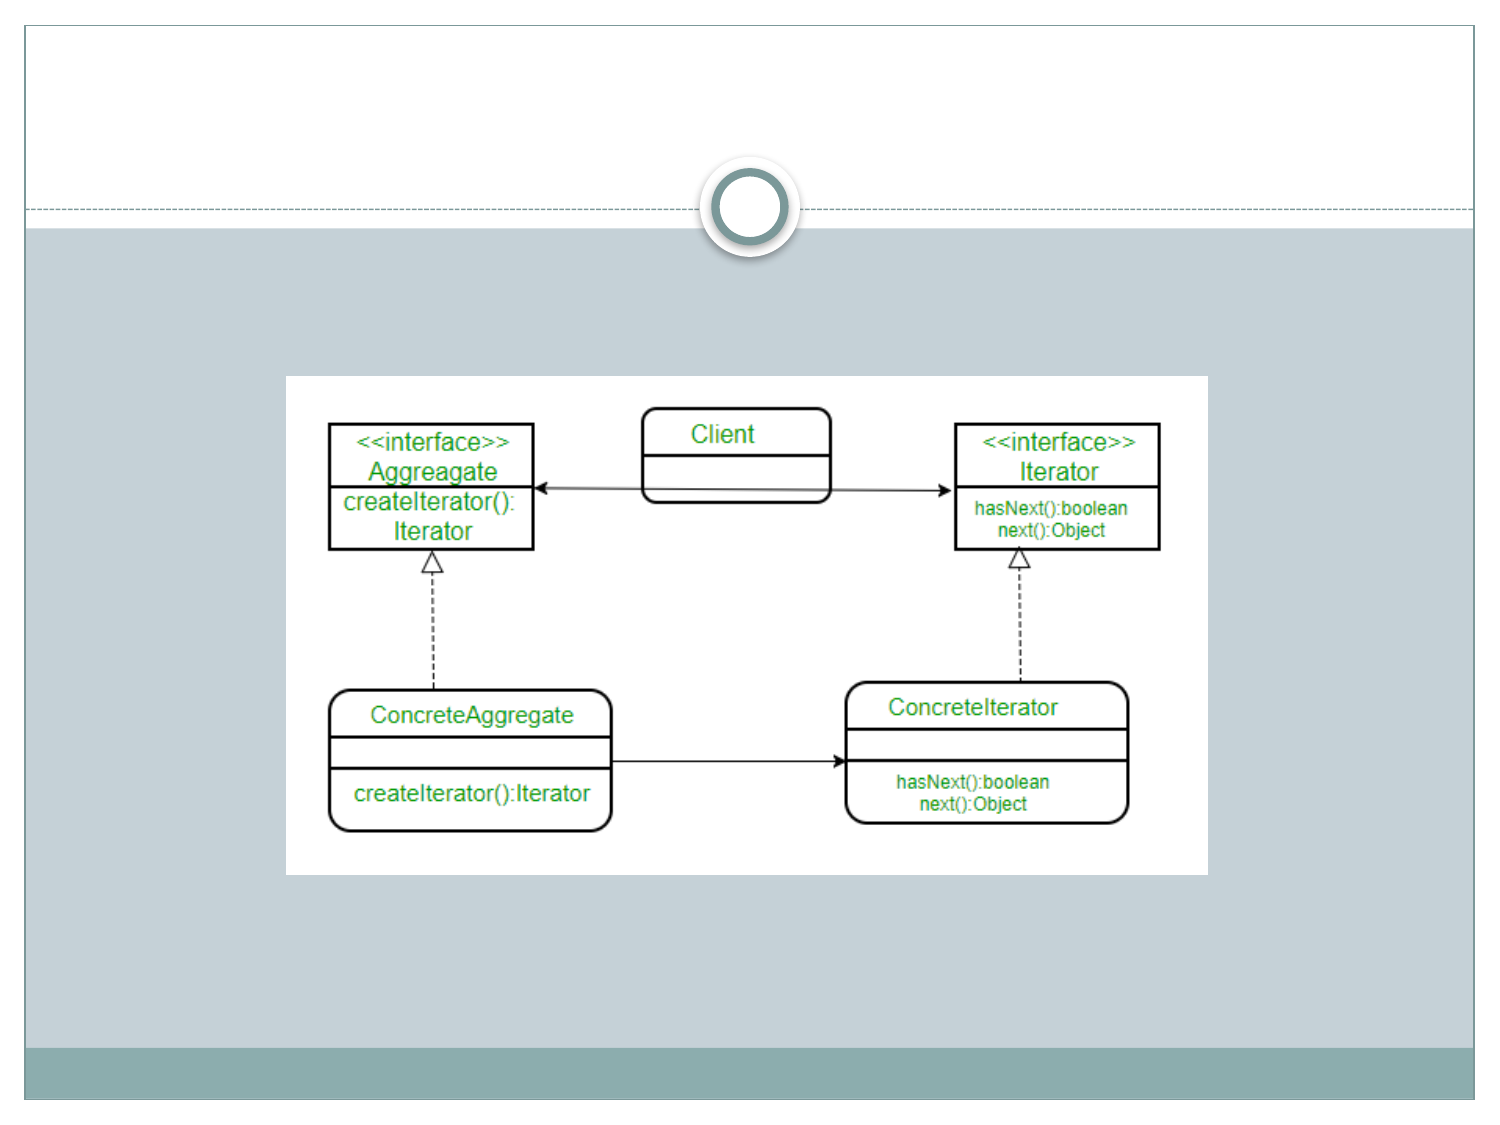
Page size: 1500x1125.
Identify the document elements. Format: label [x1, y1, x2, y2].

list [286, 375, 1208, 875]
